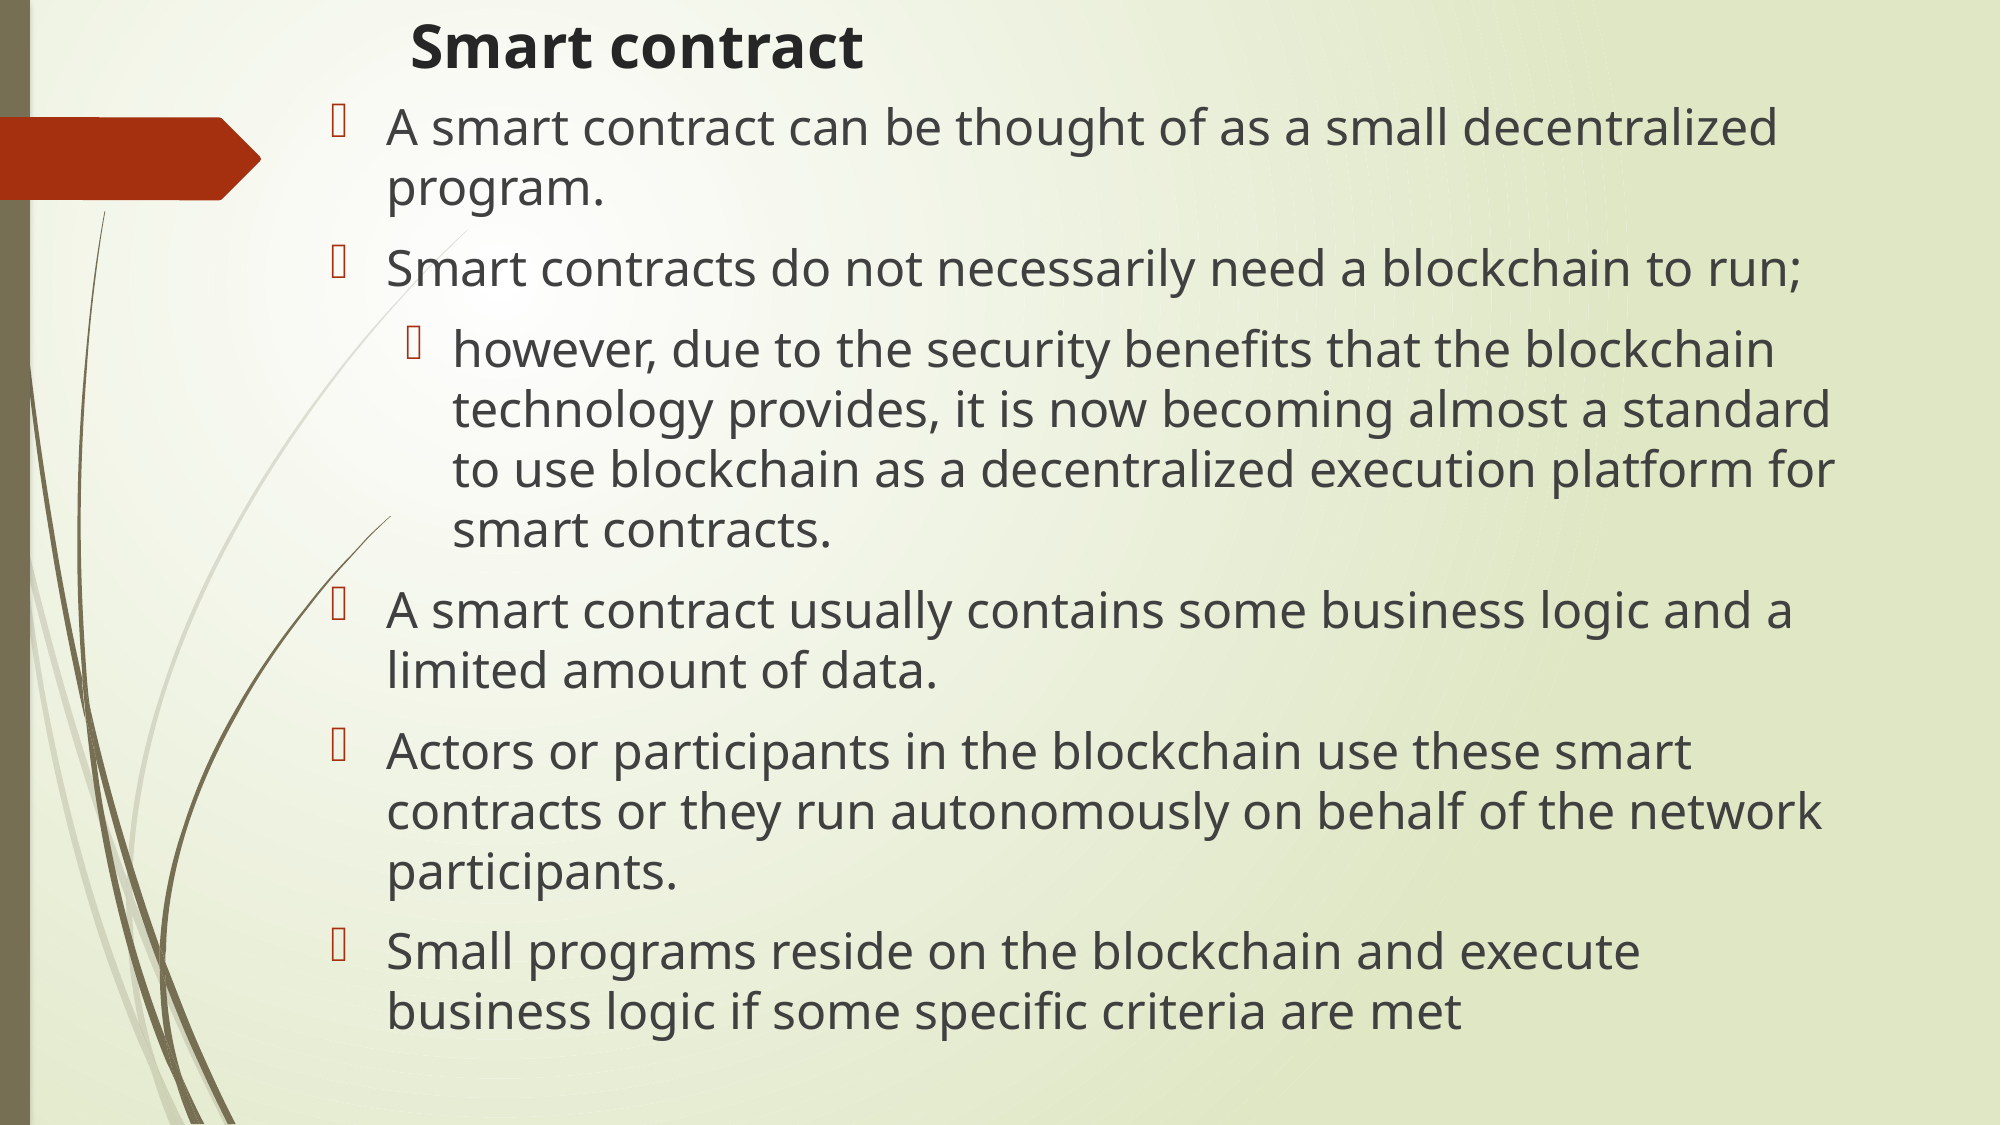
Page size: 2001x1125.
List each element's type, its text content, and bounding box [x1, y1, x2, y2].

list A smart contract can be thought of as a small decentralized program. Smart contracts do not necessarily need a blockchain to run; however, due to the security benefits that the blockchain technology provides, it is now becoming almost a standard to use blockchain as a decentralized execution platform for smart contracts. A smart contract usually contains some business logic and a limited amount of data. Actors or participants in the blockchain use these smart contracts or they run autonomously on behalf of the network participants. Small programs reside on the blockchain and execute business logic if some specific criteria are met [315, 88, 1858, 708]
title Smart contract [395, 0, 1858, 88]
